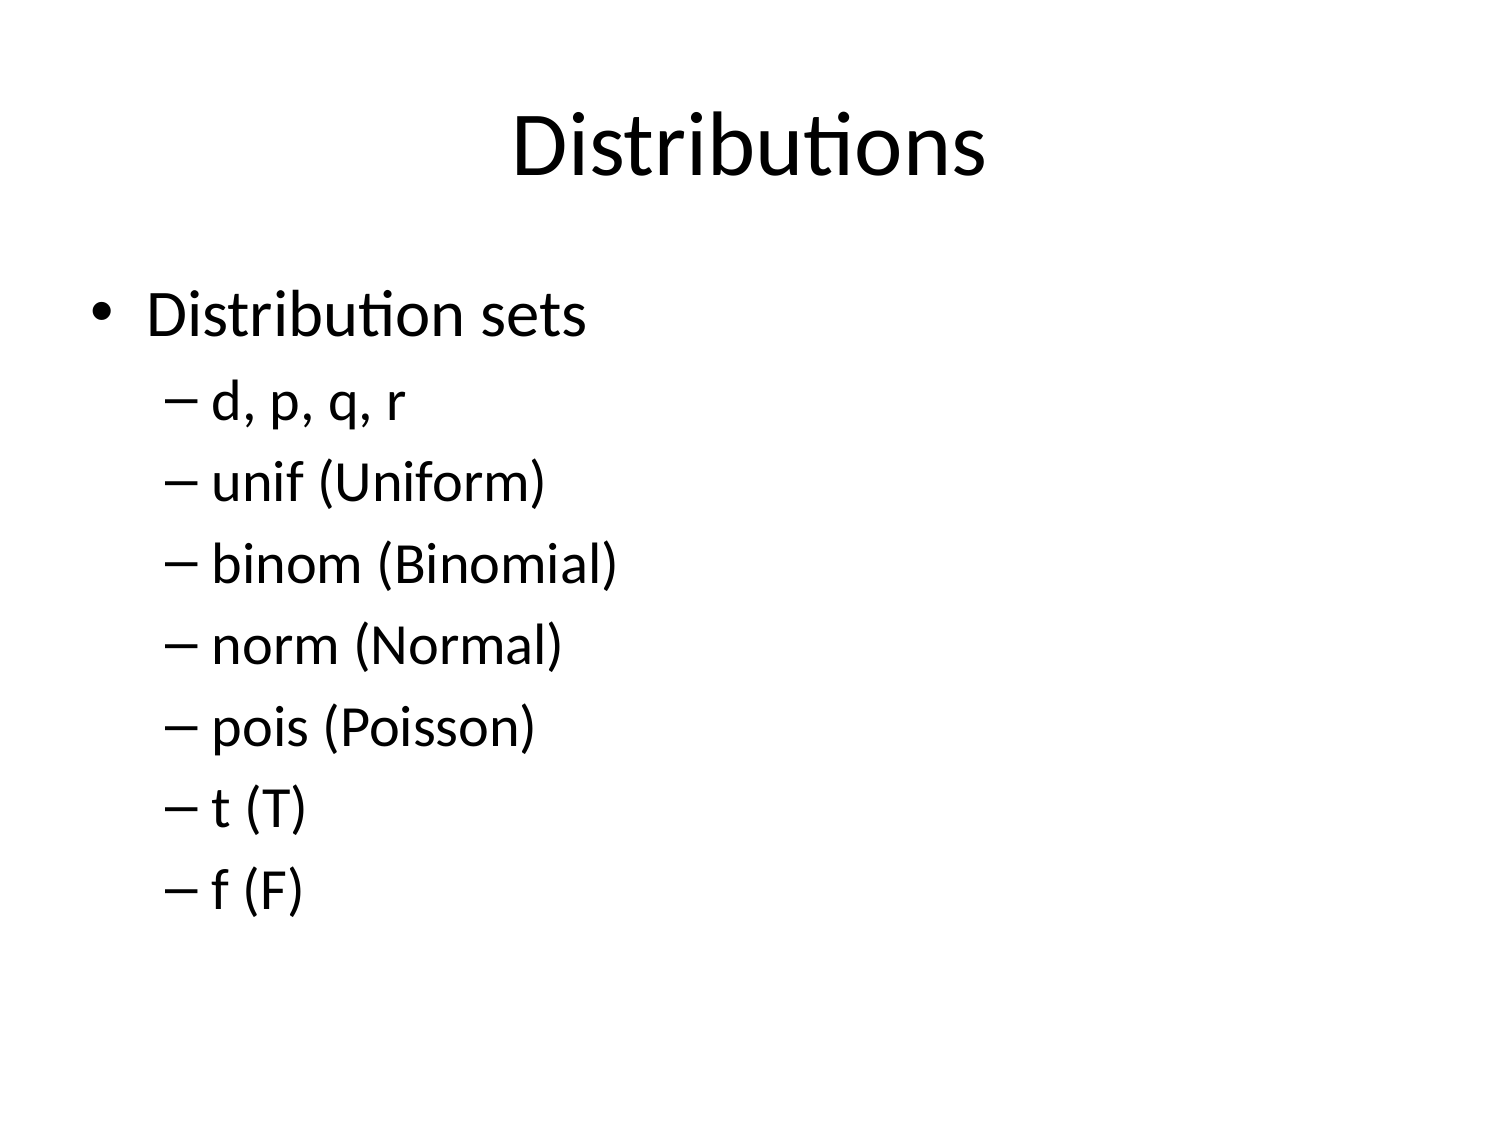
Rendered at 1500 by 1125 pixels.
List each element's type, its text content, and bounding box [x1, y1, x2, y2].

title Distributions [75, 45, 1425, 233]
list Distribution sets d, p, q, r unif (Uniform) binom (Binomial) norm (Normal) pois (Poisson) t (T) f (F) [75, 262, 1425, 1005]
